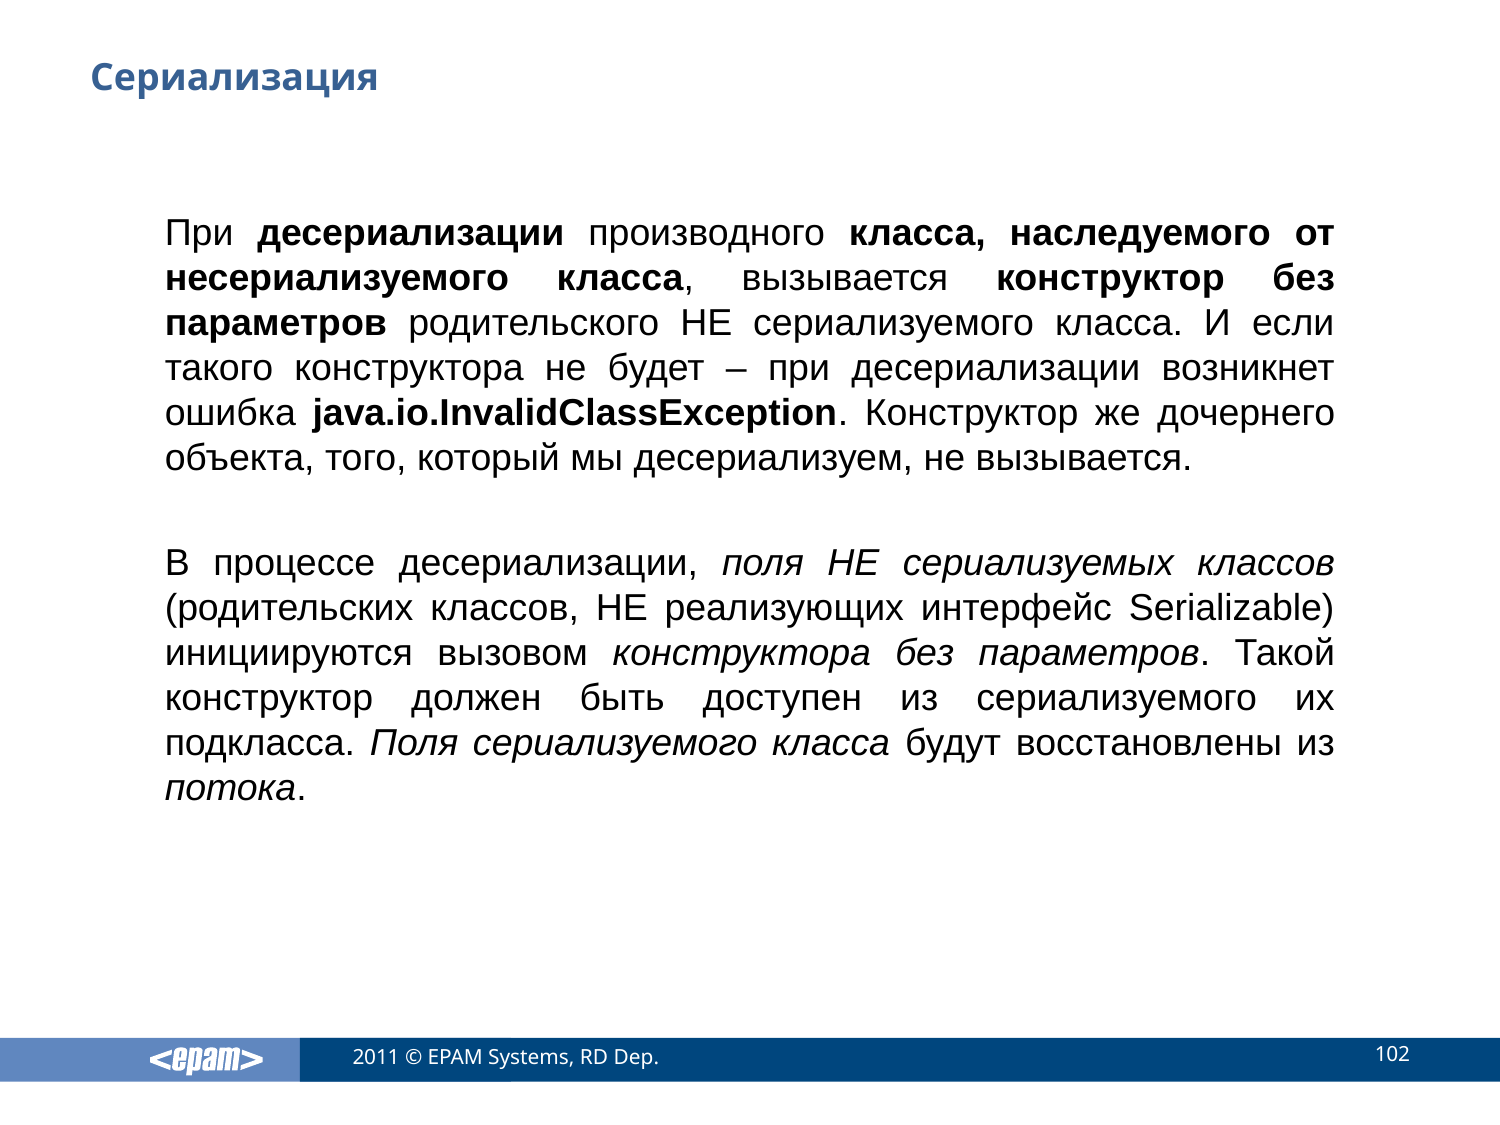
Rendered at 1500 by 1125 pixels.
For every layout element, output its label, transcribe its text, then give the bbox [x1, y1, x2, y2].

list При десериализации производного класса, наследуемого от несериализуемого класса, вызывается конструктор без параметров родительского НЕ сериализуемого класса. И если такого конструктора не будет – при десериализации возникнет ошибка java.io.InvalidClassException. Конструктор же дочернего объекта, того, который мы десериализуем, не вызывается. В процессе десериализации, поля НЕ сериализуемых классов (родительских классов, НЕ реализующих интерфейс Serializable) инициируются вызовом конструктора без параметров. Такой конструктор должен быть доступен из сериализуемого их подкласса. Поля сериализуемого класса будут восстановлены из потока. [150, 200, 1350, 988]
title Сериализация [75, 45, 1425, 163]
slide_number 102 [1262, 1025, 1425, 1085]
footer 2011 © EPAM Systems, RD Dep. [337, 1028, 738, 1088]
